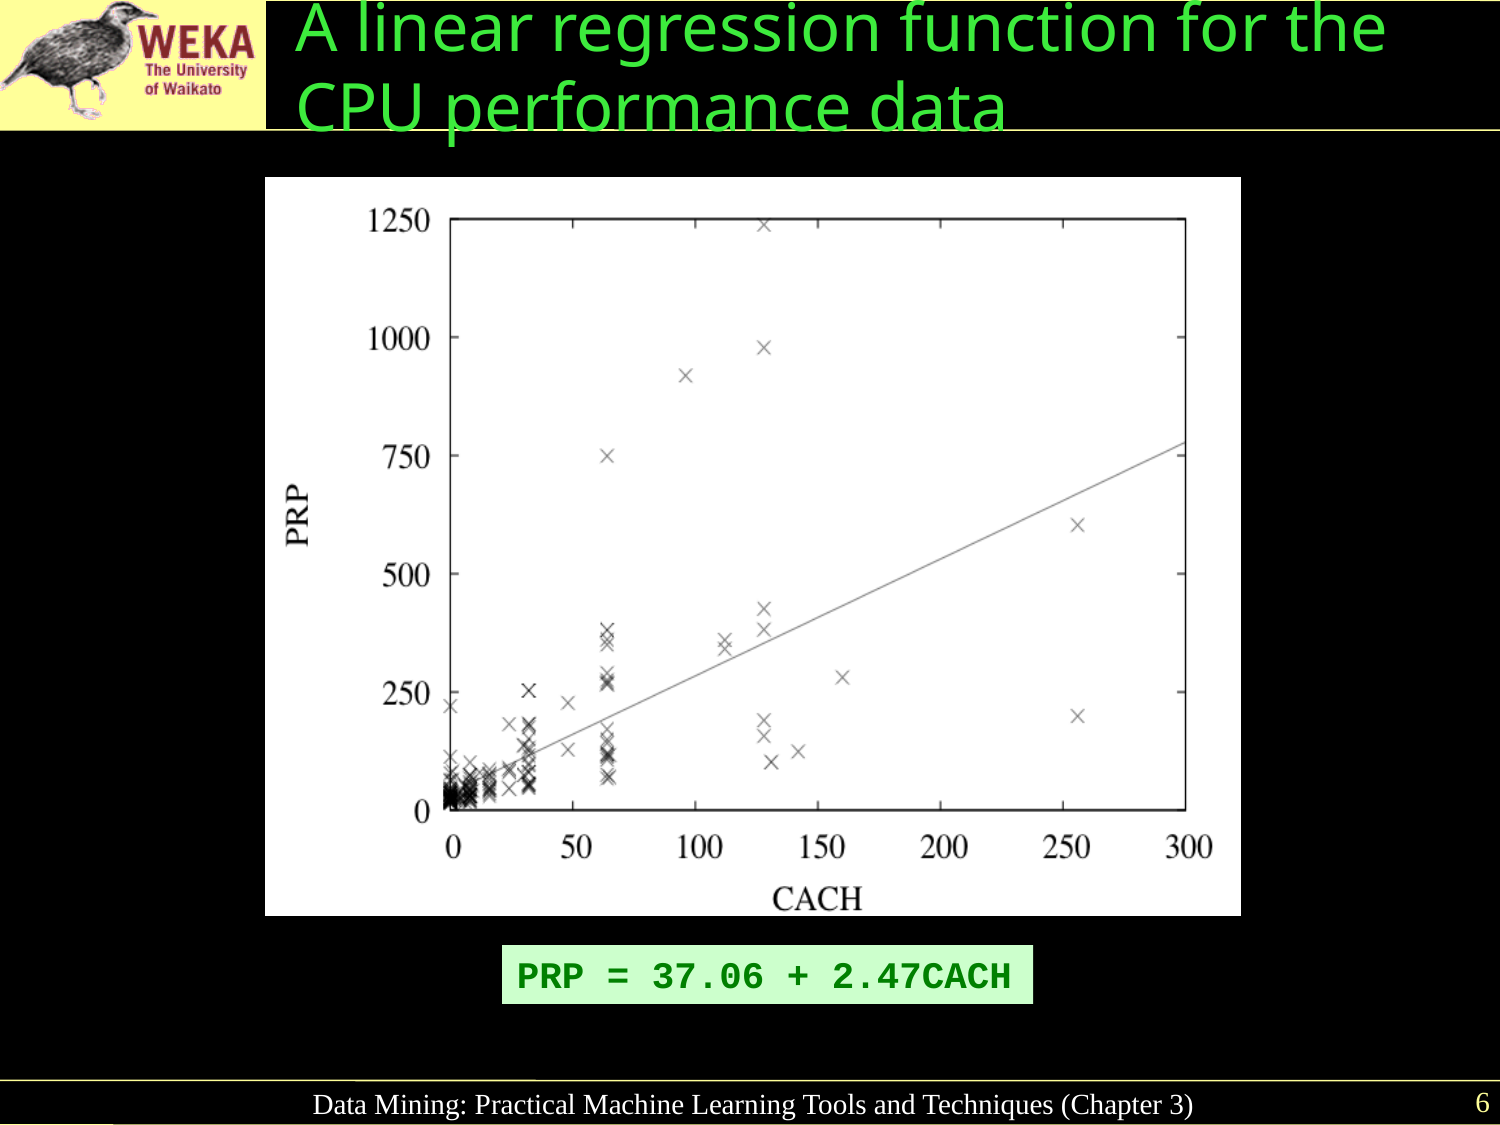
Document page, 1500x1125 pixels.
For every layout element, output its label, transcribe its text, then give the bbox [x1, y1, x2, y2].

picture [0, 1, 266, 129]
picture [265, 176, 1241, 916]
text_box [501, 944, 1034, 1005]
footer Data Mining: Practical Machine Learning Tools and Techniques (Chapter 3) [235, 1085, 1270, 1125]
title A linear regression function for the CPU performance data [295, 0, 1429, 159]
slide_number 6 [1305, 1085, 1491, 1125]
